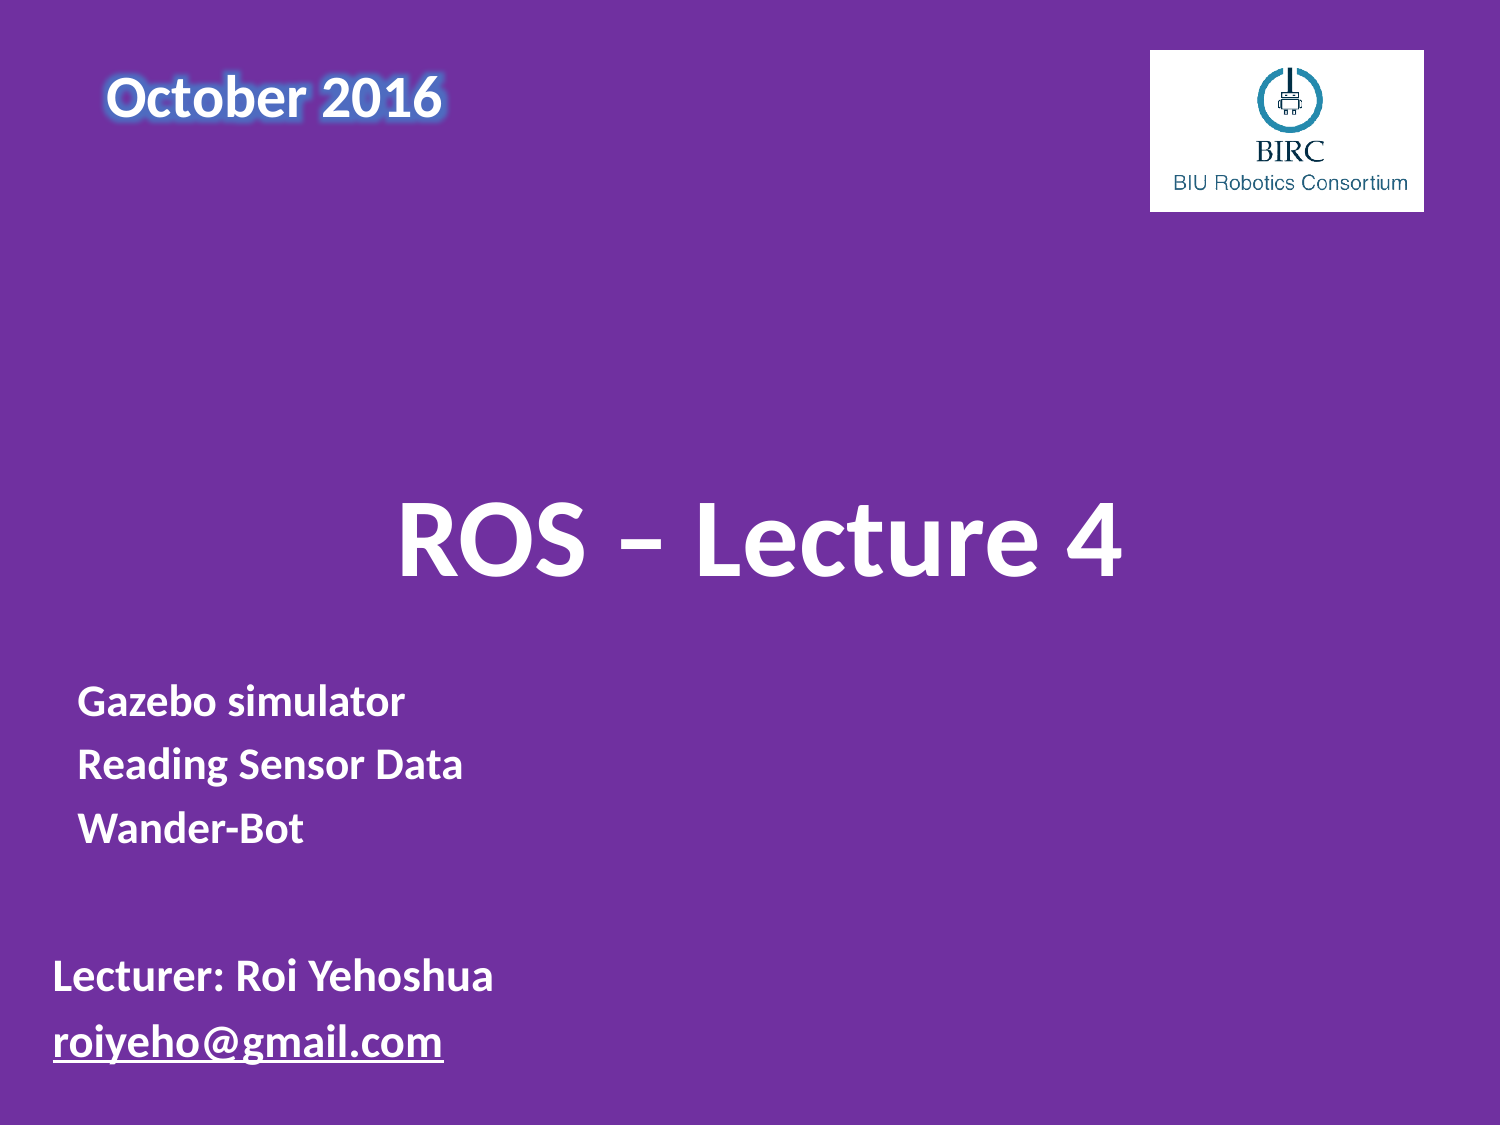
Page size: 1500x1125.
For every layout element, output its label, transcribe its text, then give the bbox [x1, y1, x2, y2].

text_box October 2016 [24, 49, 525, 138]
title ROS – Lecture 4 [70, 437, 1450, 625]
subtitle Lecturer: Roi Yehoshua roiyeho@gmail.com [37, 937, 1500, 1075]
picture [1149, 49, 1425, 213]
text_box Gazebo simulator Reading Sensor Data Wander-Bot [62, 600, 1100, 863]
